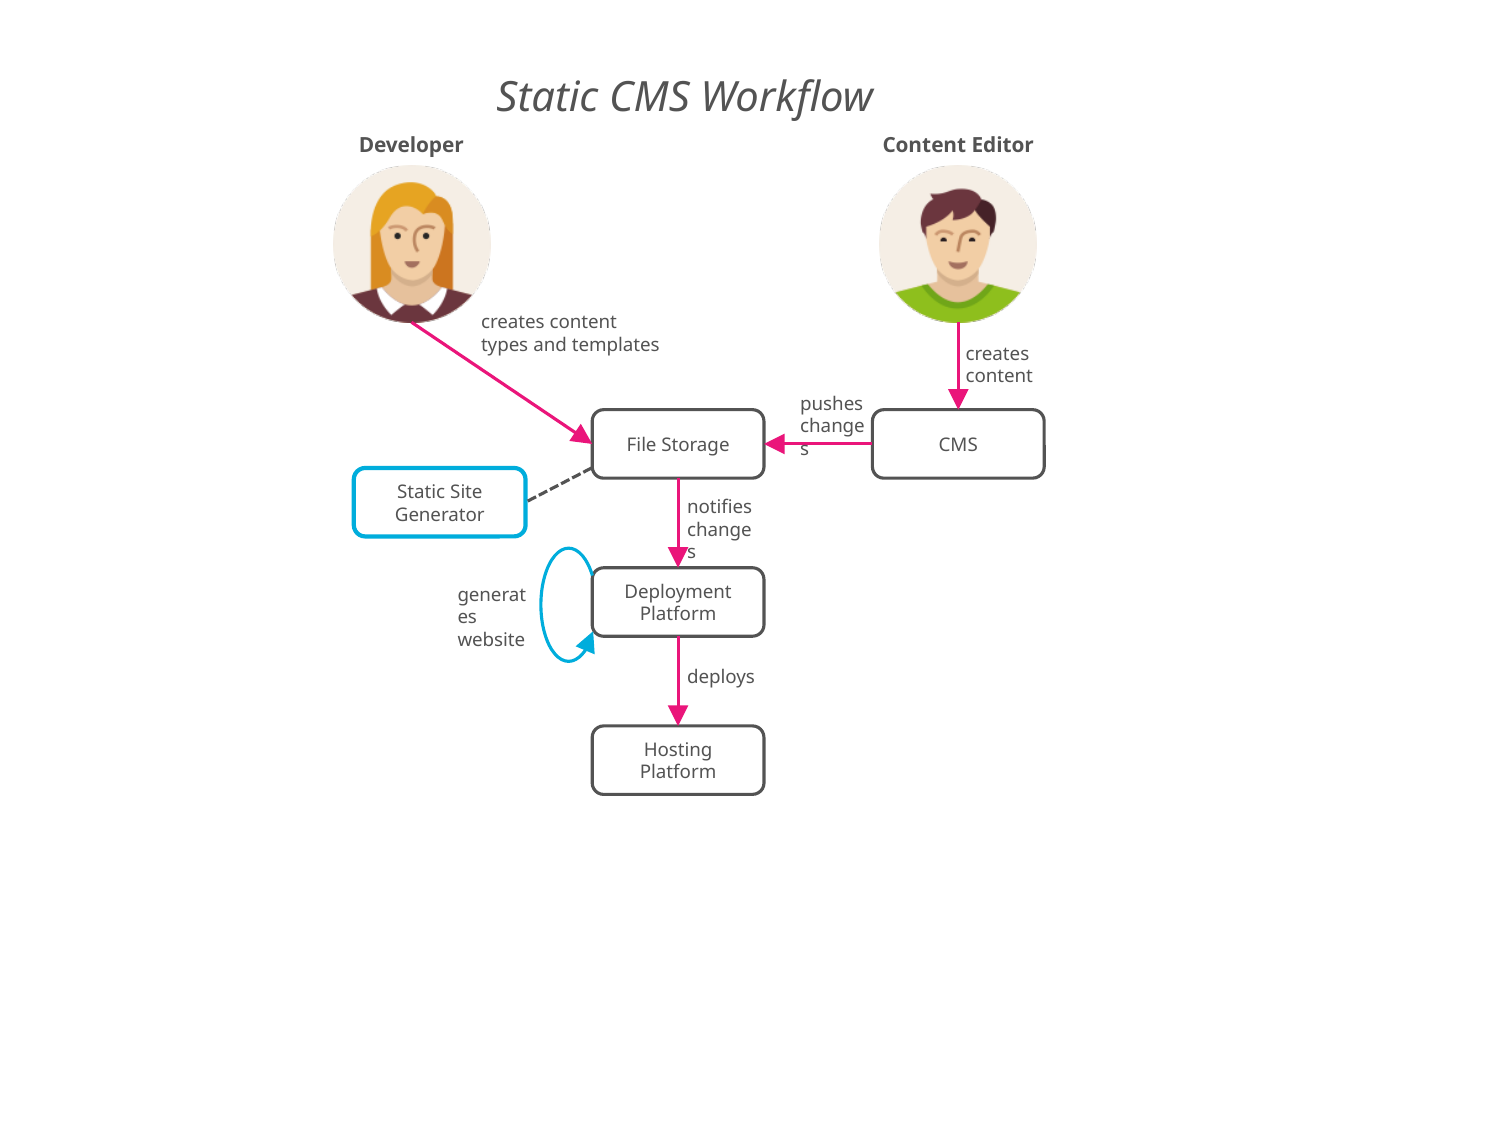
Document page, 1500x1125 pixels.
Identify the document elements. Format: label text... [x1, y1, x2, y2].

text_box Content Editor [857, 124, 1060, 163]
text_box deploys [682, 657, 772, 695]
text_box Static Site Generator [351, 465, 528, 539]
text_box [525, 467, 592, 503]
text_box [544, 547, 595, 663]
text_box pushes changes [785, 383, 885, 467]
picture [332, 164, 491, 323]
text_box notifies changes [681, 487, 772, 570]
text_box creates content [963, 333, 1101, 394]
text_box File Storage [590, 407, 767, 481]
text_box Developer [310, 124, 513, 163]
picture [879, 164, 1038, 323]
text_box creates content types and templates [495, 302, 679, 363]
text_box CMS [870, 407, 1047, 481]
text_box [411, 322, 593, 445]
text_box Hosting Platform [590, 723, 767, 797]
text_box generates website [442, 575, 550, 658]
text_box Deployment Platform [590, 565, 767, 639]
text_box Static CMS Workflow [452, 75, 918, 115]
